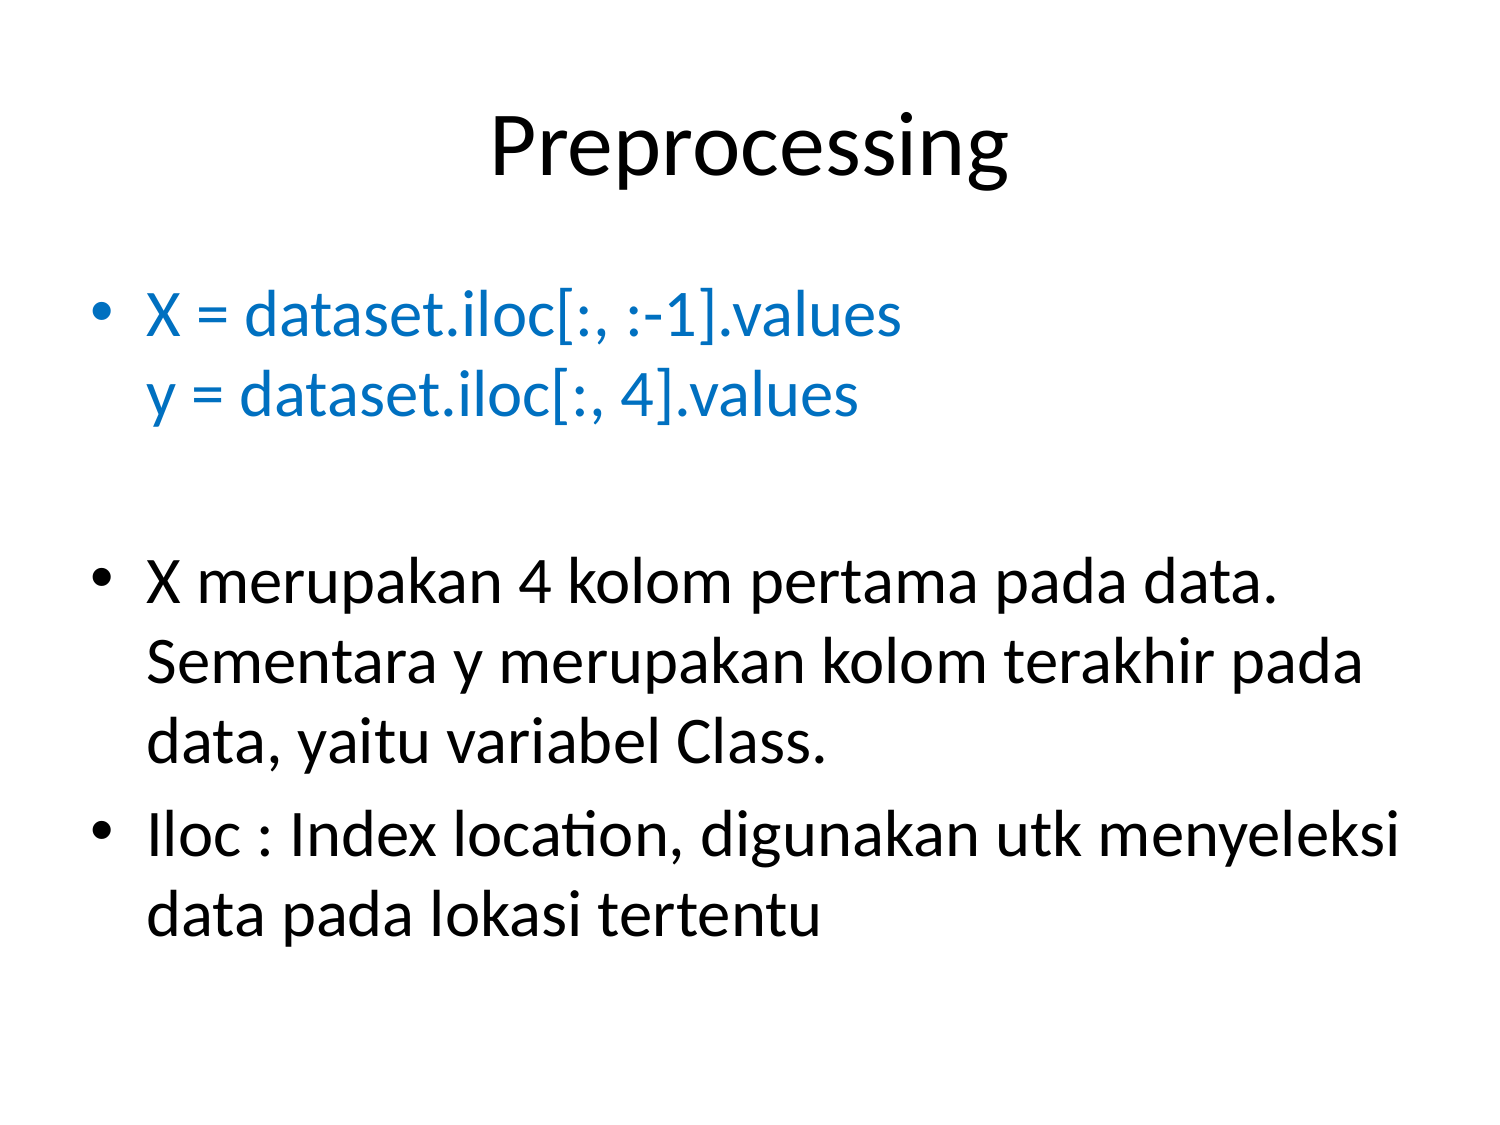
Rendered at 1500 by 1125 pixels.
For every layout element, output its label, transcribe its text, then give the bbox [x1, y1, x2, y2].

title Preprocessing [75, 45, 1425, 233]
list X = dataset.iloc[:, :-1].values y = dataset.iloc[:, 4].values X merupakan 4 kolom pertama pada data. Sementara y merupakan kolom terakhir pada data, yaitu variabel Class. Iloc : Index location, digunakan utk menyeleksi data pada lokasi tertentu [75, 262, 1425, 1005]
